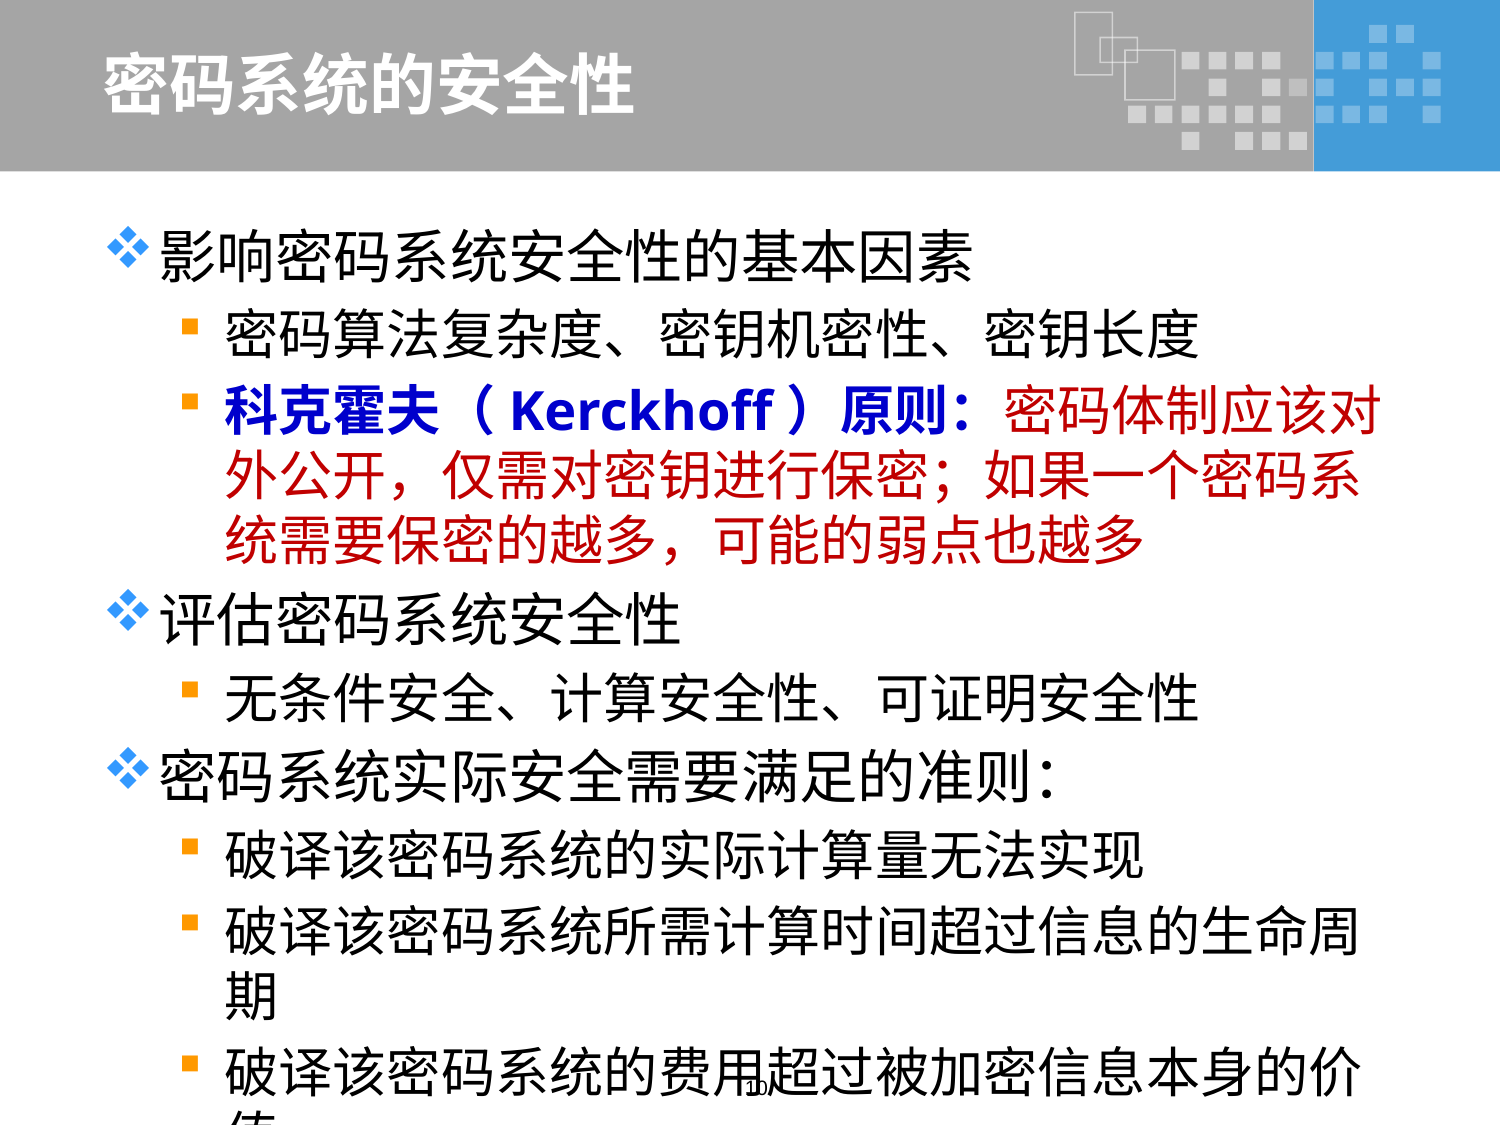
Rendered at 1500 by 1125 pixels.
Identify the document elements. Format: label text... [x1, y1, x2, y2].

title 密码系统的安全性 [87, 42, 1252, 123]
list 影响密码系统安全性的基本因素 密码算法复杂度、密钥机密性、密钥长度 科克霍夫（Kerckhoff）原则：密码体制应该对外公开，仅需对密钥进行保密；如果一个密码系统需要保密的越多，可能的弱点也越多 评估密码系统安全性 无条件安全、计算安全性、可证明安全性 密码系统实际安全需要满足的准则： 破译该密码系统的实际计算量无法实现 破译该密码系统所需计算时间超过信息的生命周期 破译该密码系统的费用超过被加密信息本身的价值 [87, 212, 1432, 1050]
slide_number 10 [687, 1066, 826, 1111]
